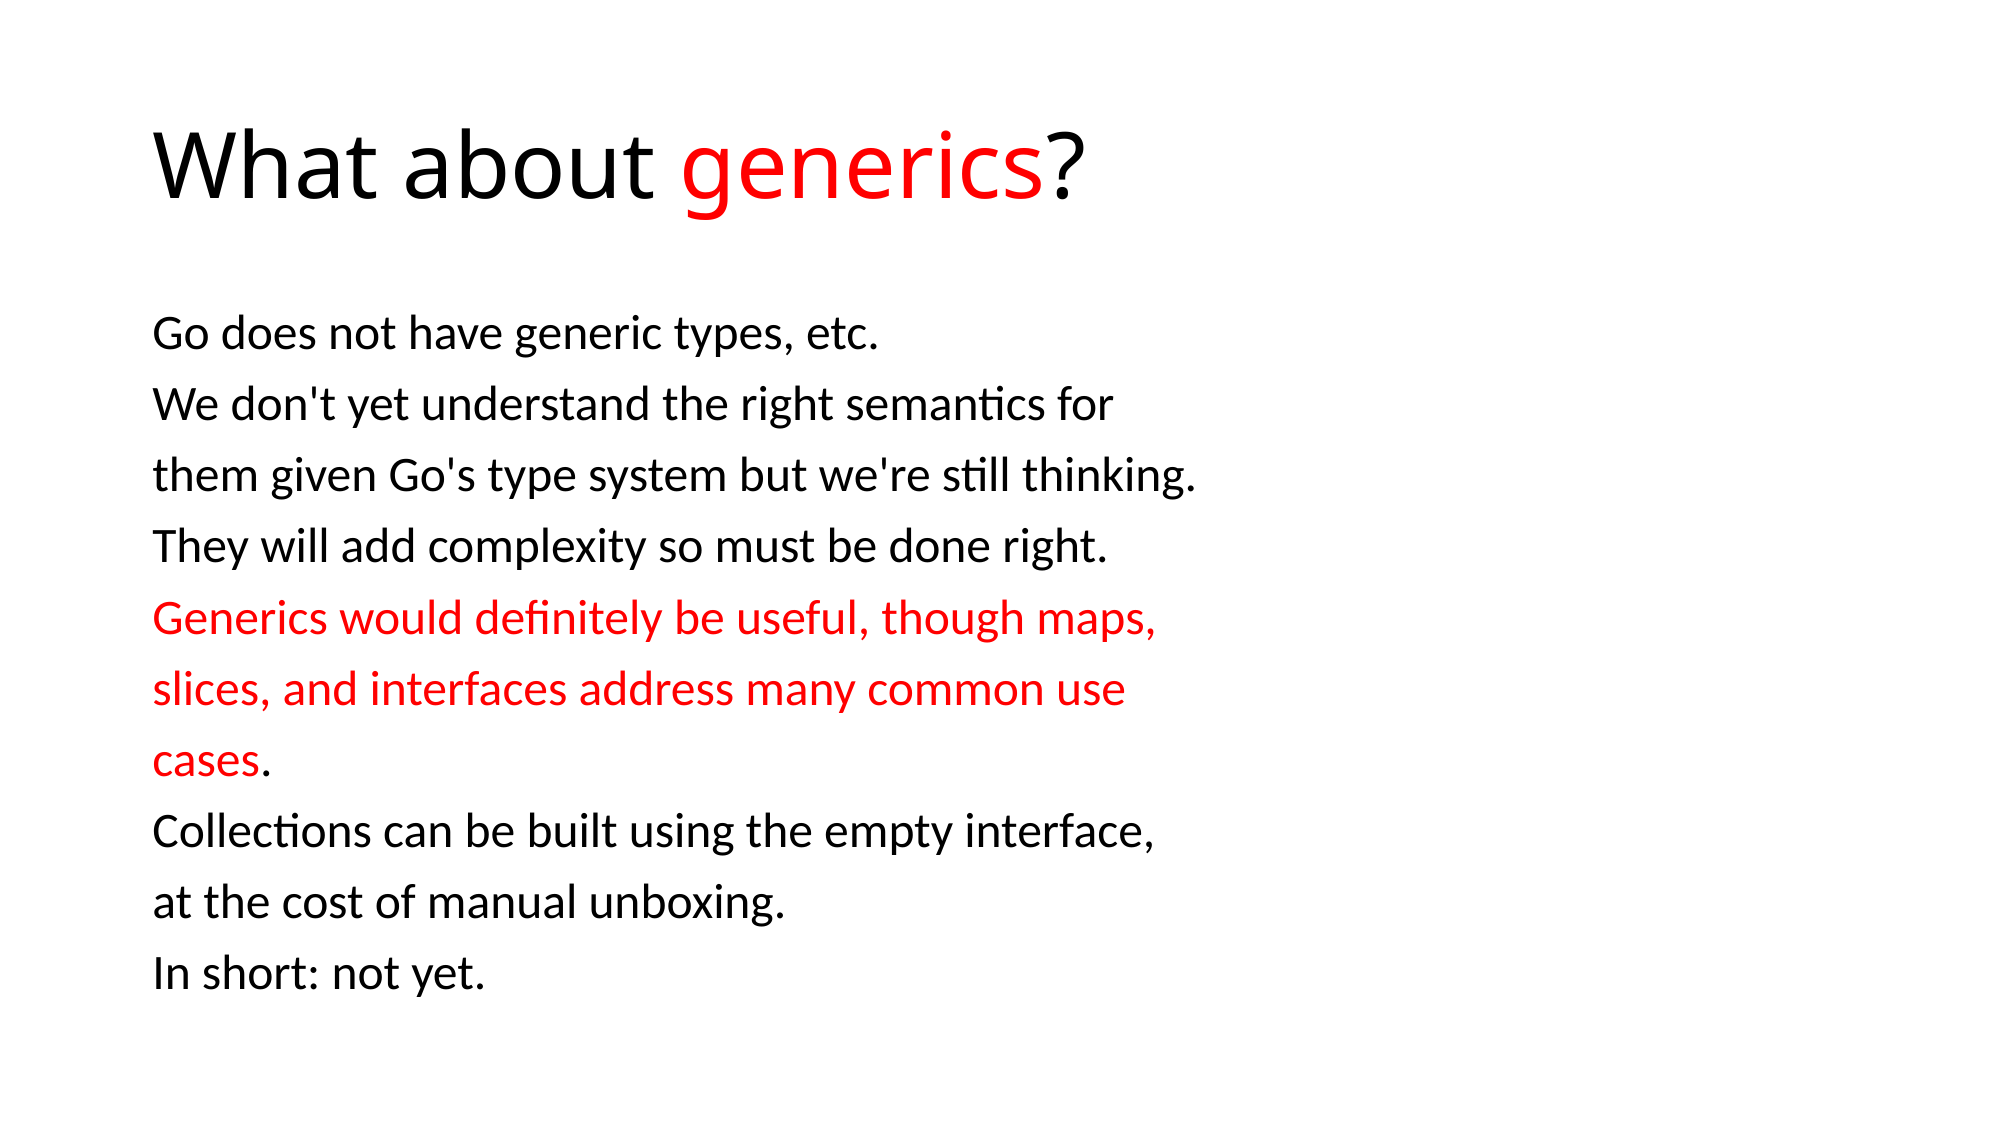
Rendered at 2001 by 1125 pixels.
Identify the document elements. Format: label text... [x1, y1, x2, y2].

title What about generics? [137, 59, 1863, 278]
list Go does not have generic types, etc. We don't yet understand the right semantics for them given Go's type system but we're still thinking. They will add complexity so must be done right. Generics would definitely be useful, though maps, slices, and interfaces address many common use cases. Collections can be built using the empty interface, at the cost of manual unboxing. In short: not yet. [137, 299, 1863, 1014]
